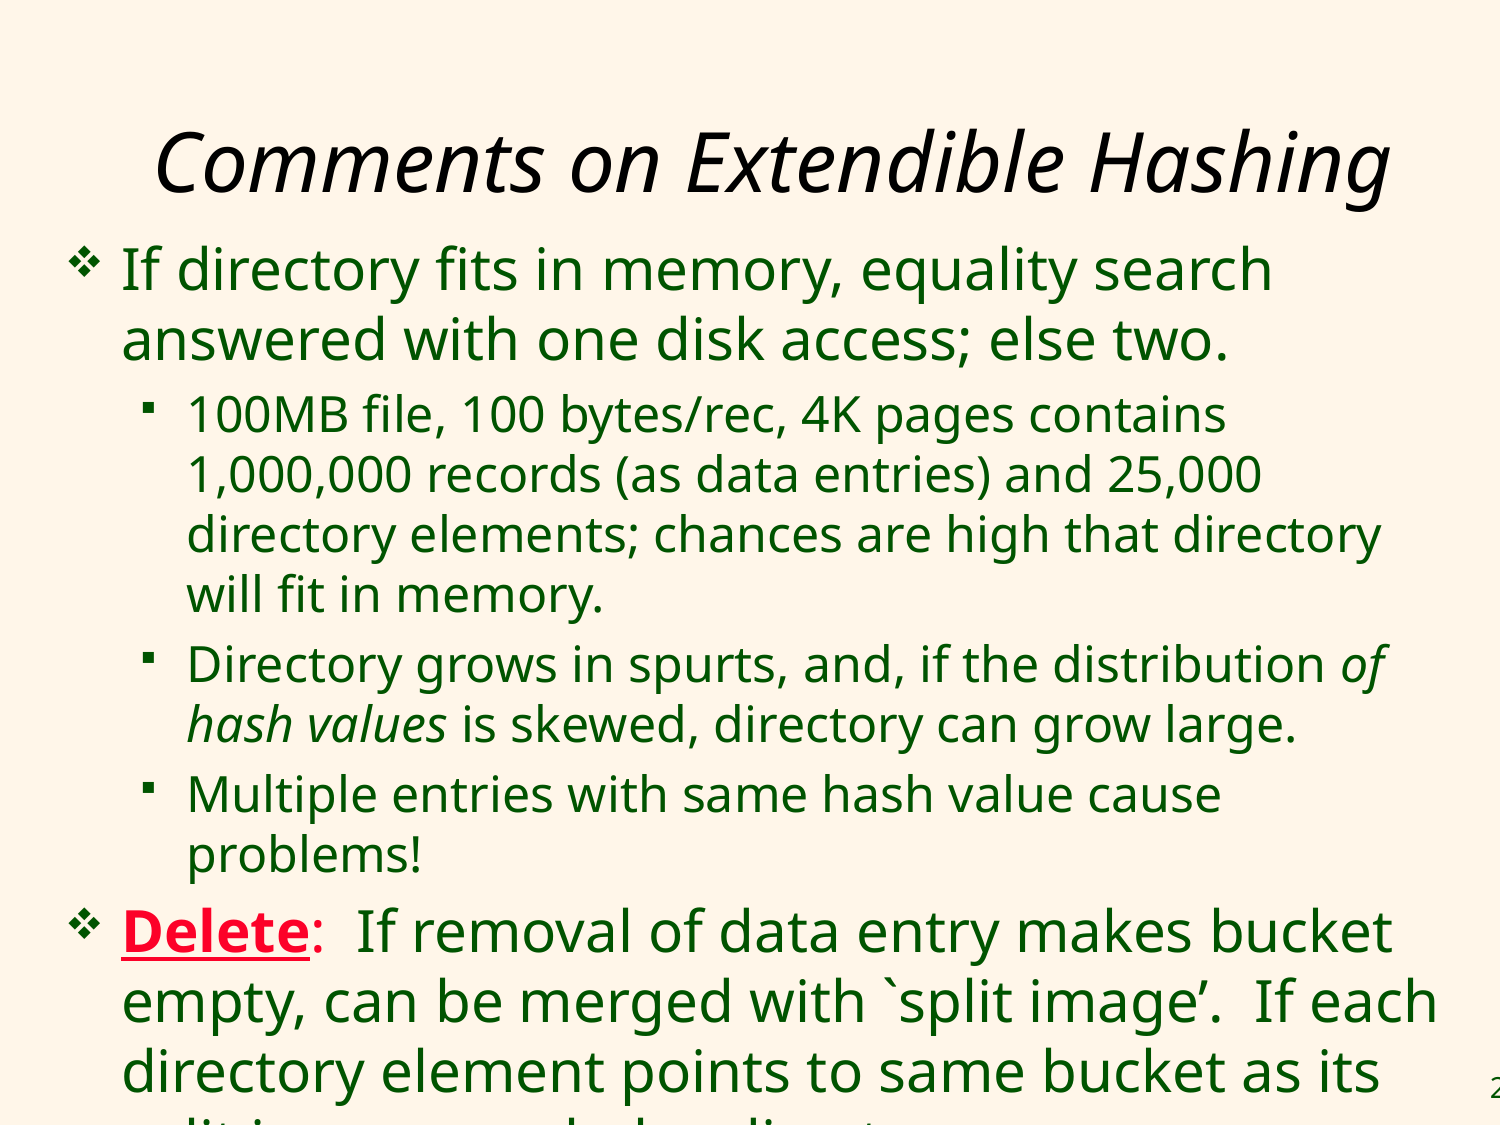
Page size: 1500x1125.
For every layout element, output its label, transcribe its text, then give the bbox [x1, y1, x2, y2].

list If directory fits in memory, equality search answered with one disk access; else two. 100MB file, 100 bytes/rec, 4K pages contains 1,000,000 records (as data entries) and 25,000 directory elements; chances are high that directory will fit in memory. Directory grows in spurts, and, if the distribution of hash values is skewed, directory can grow large. Multiple entries with same hash value cause problems! Delete: If removal of data entry makes bucket empty, can be merged with `split image’. If each directory element points to same bucket as its split image, can halve directory. [49, 224, 1463, 1076]
title Comments on Extendible Hashing [137, 68, 1413, 224]
text_box [512, 1076, 988, 1100]
text_box [112, 1076, 425, 1100]
